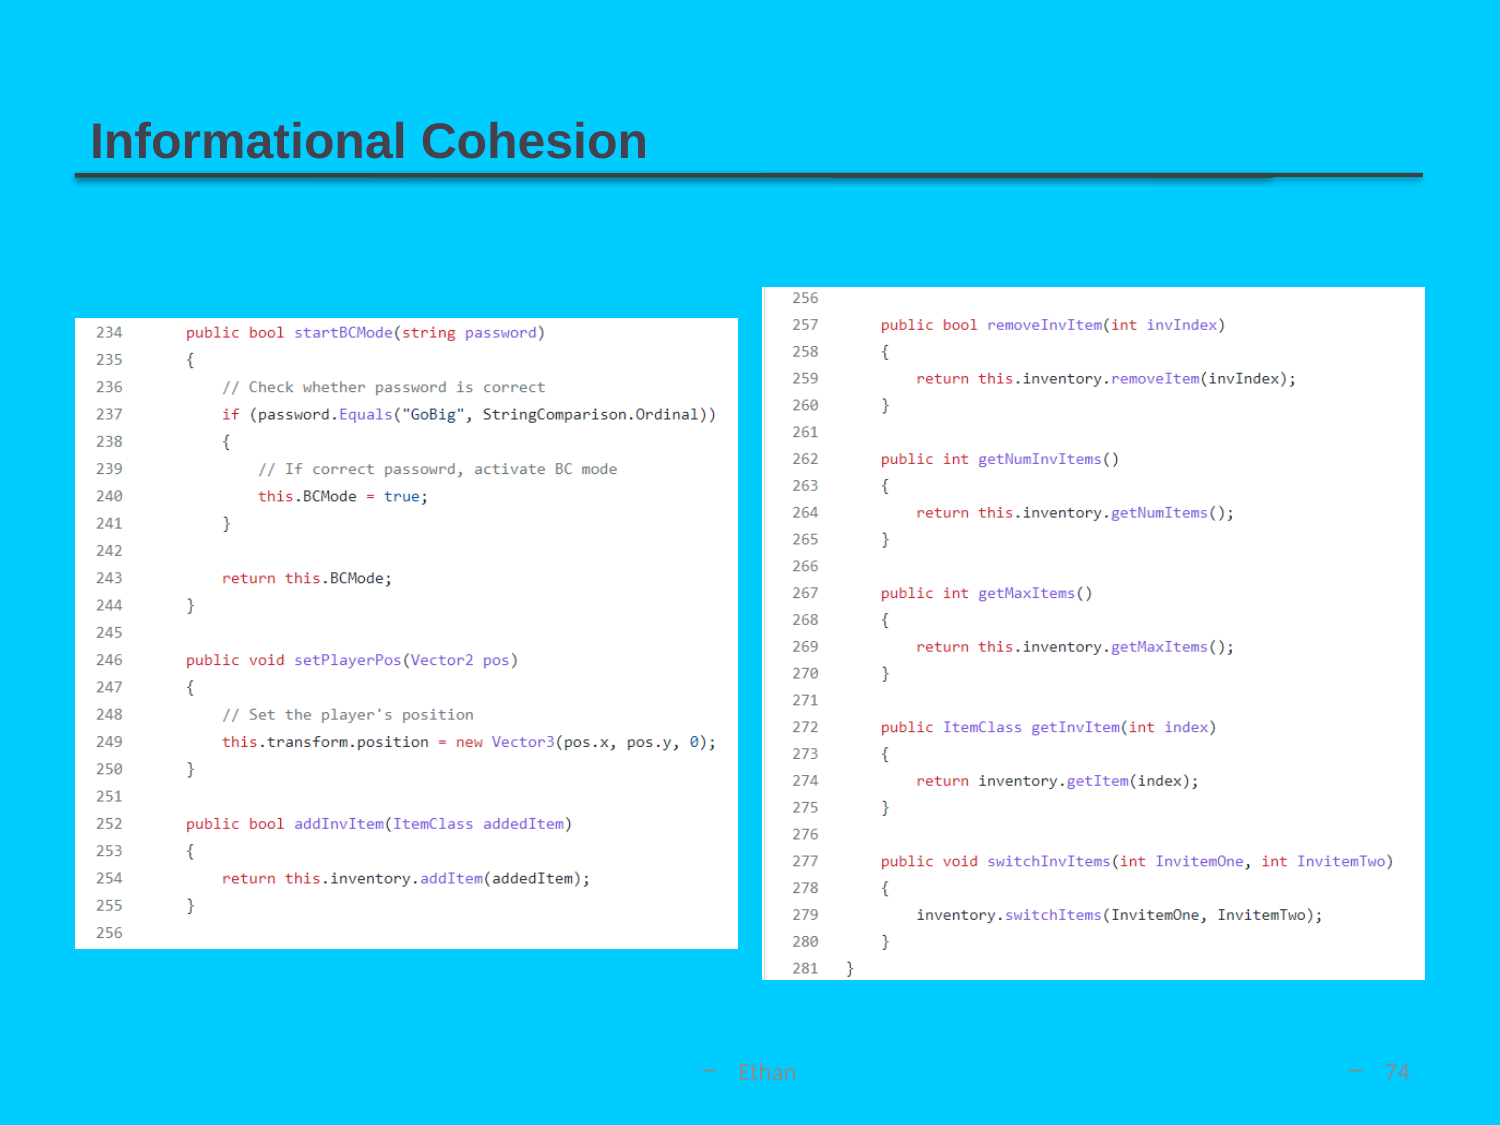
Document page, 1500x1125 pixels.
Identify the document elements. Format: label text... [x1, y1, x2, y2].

slide_number 74 [1074, 1042, 1425, 1103]
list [74, 318, 738, 949]
title Informational Cohesion [75, 45, 1272, 233]
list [762, 287, 1426, 981]
footer Ethan [512, 1042, 988, 1103]
